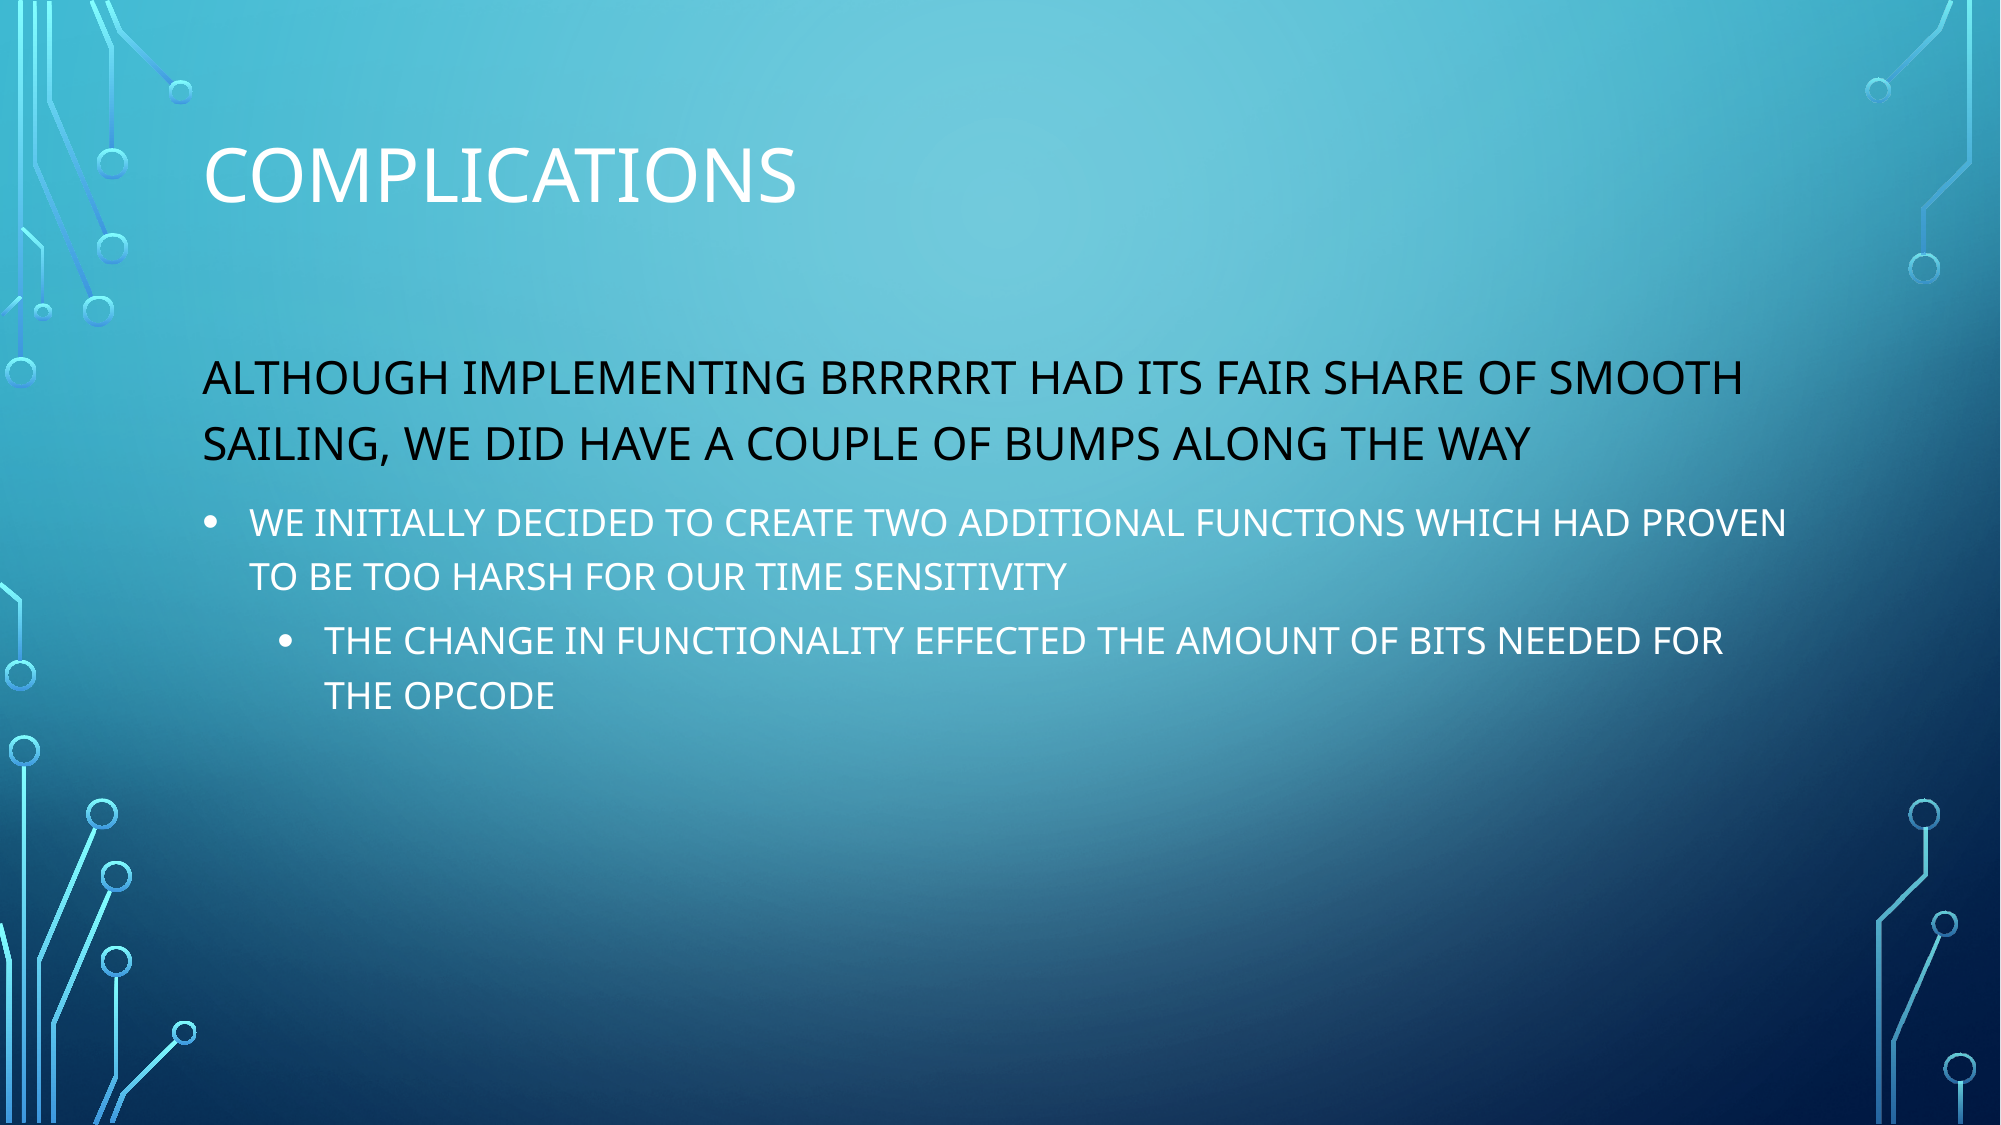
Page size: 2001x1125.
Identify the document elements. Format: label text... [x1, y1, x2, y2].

list Although implementing BRRRRRT had its fair share of smooth sailing, we did have a couple of bumps along the way We initially decided to create two additional functions which had proven to be too harsh for our time sensitivity THE CHANGE IN FUNCTIONALITY EFFECTED THE AMOUNT OF BITS NEEDED FOR THE OPCODE [187, 329, 1813, 952]
title Complications [187, 100, 1813, 226]
